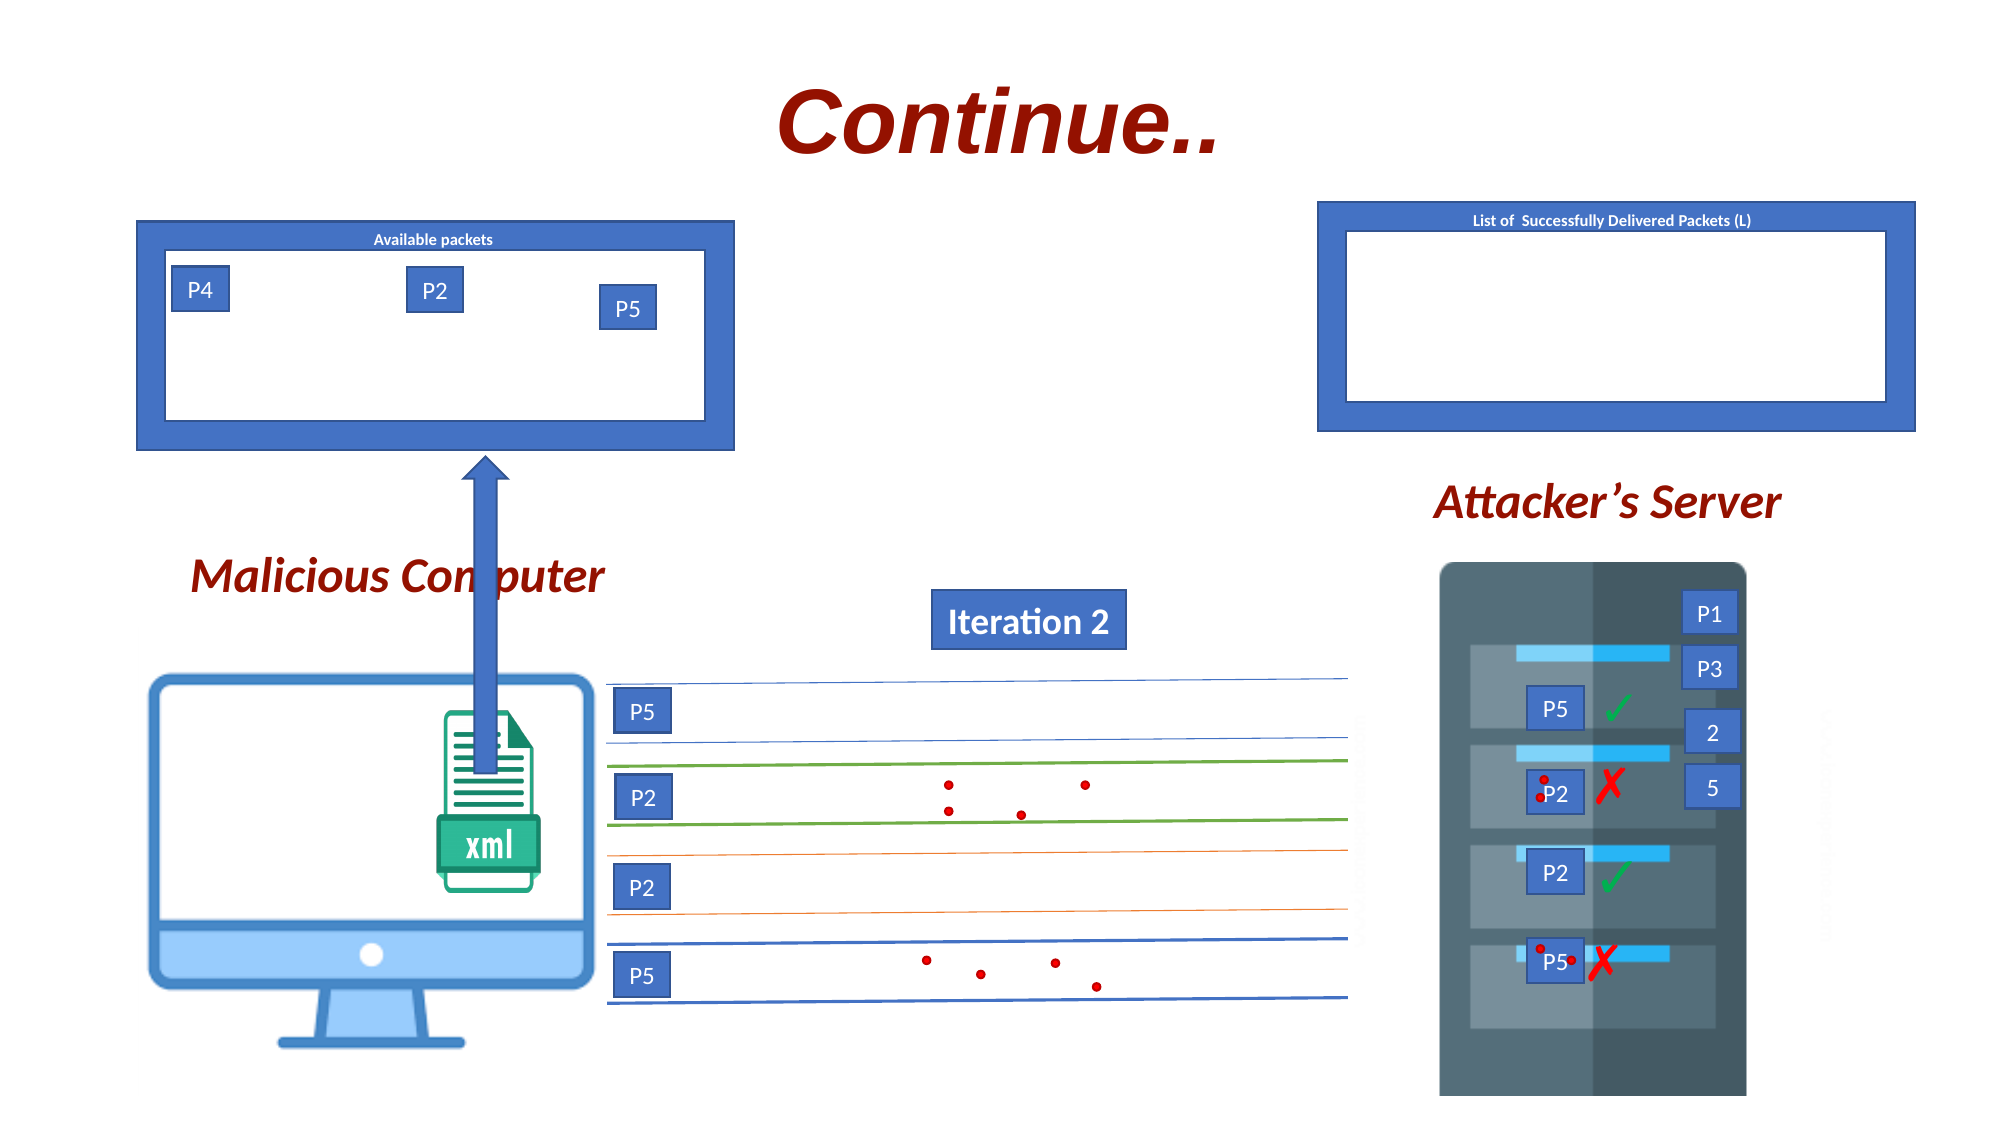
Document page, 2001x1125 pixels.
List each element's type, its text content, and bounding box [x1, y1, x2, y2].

text_box [460, 455, 511, 627]
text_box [607, 908, 1348, 915]
text_box P5 [599, 284, 657, 330]
text_box Malicious Computer [172, 535, 473, 610]
text_box [943, 780, 954, 790]
text_box [975, 969, 986, 980]
text_box P2 [406, 266, 464, 313]
text_box Attacker’s Server [1413, 461, 1802, 537]
picture [1348, 562, 1839, 1096]
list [137, 627, 607, 1096]
text_box [943, 806, 954, 817]
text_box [607, 849, 1348, 856]
text_box P2 [614, 773, 673, 818]
text_box Malicious Computer [498, 535, 624, 610]
text_box [921, 955, 932, 966]
text_box [1016, 810, 1027, 818]
text_box Available packets [263, 221, 604, 257]
text_box P5 [613, 687, 672, 734]
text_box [606, 677, 1348, 685]
text_box P2 [613, 863, 671, 908]
text_box P5 [613, 951, 671, 996]
picture [425, 708, 552, 895]
text_box [1091, 982, 1102, 992]
text_box [1080, 780, 1091, 790]
text_box Iteration 2 [931, 589, 1127, 650]
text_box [607, 938, 1348, 945]
title Continue.. [136, 15, 1862, 233]
text_box [1050, 958, 1061, 968]
text_box [136, 220, 735, 451]
text_box [1317, 201, 1916, 432]
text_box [607, 818, 1348, 826]
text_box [607, 760, 1348, 767]
text_box List of Successfully Delivered Packets (L) [1414, 202, 1811, 237]
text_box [606, 736, 1348, 744]
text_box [607, 996, 1348, 1004]
text_box P4 [171, 265, 230, 312]
